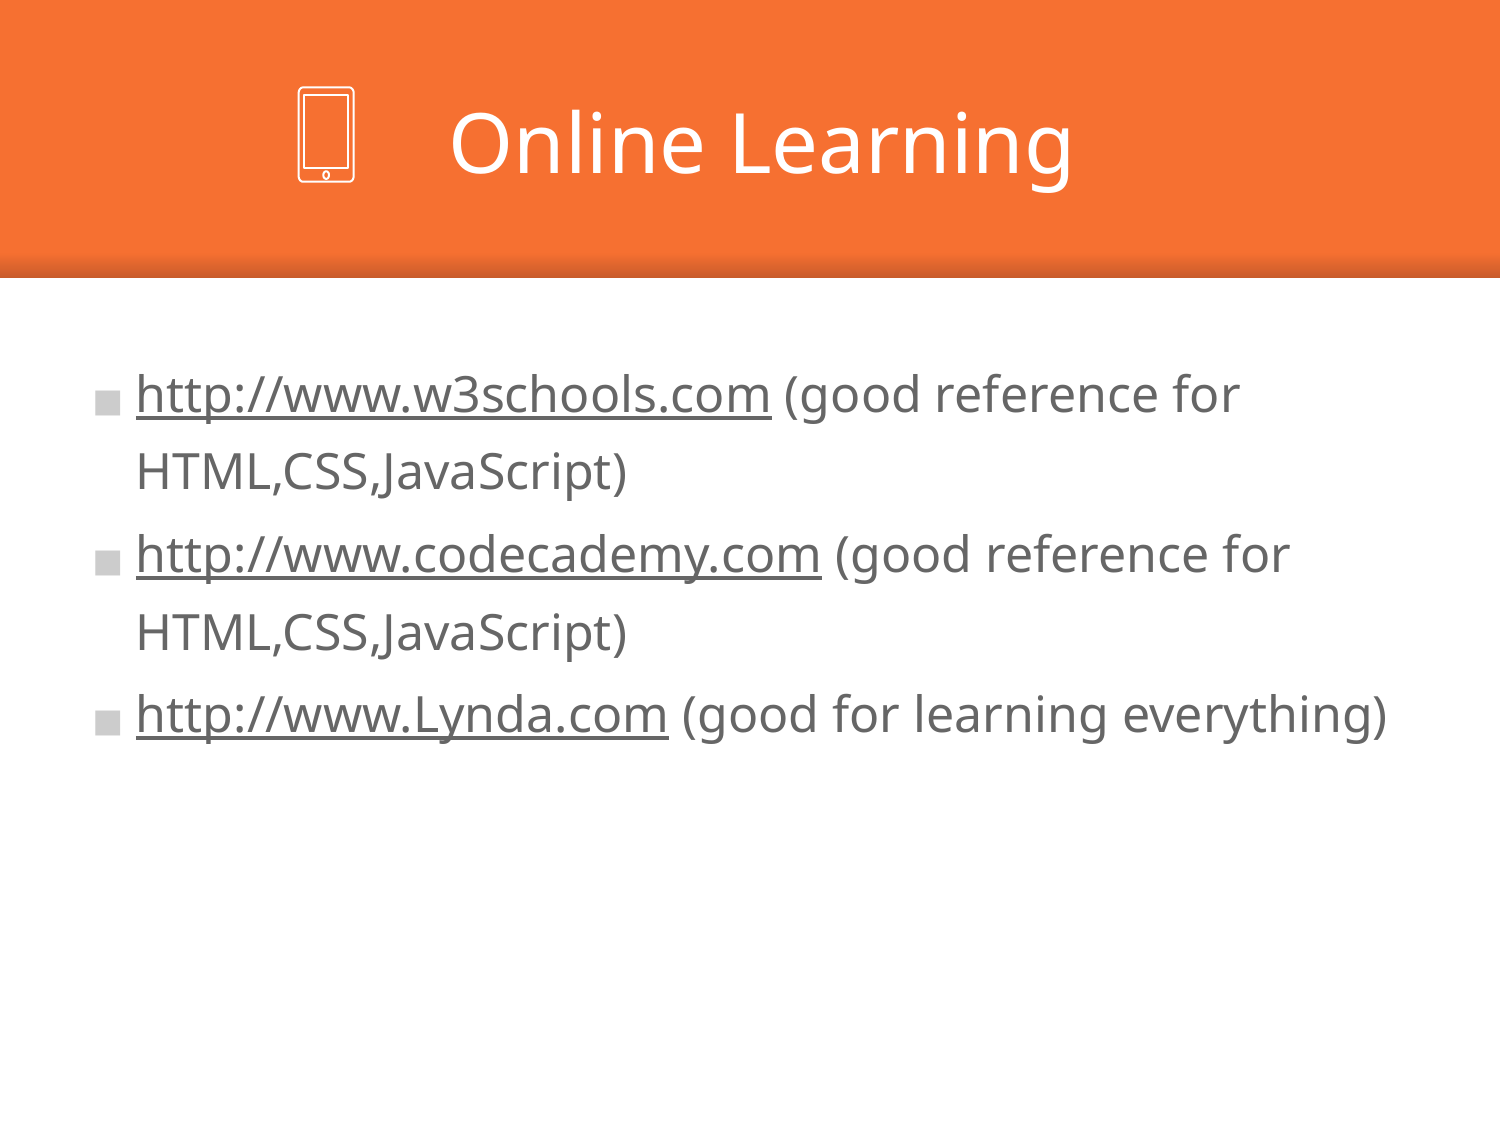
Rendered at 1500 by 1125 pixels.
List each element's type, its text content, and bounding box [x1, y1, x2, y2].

title Online Learning [50, 75, 1475, 225]
list http://www.w3schools.com (good reference for HTML,CSS,JavaScript) http://www.codecademy.com (good reference for HTML,CSS,JavaScript) http://www.Lynda.com (good for learning everything) [50, 337, 1463, 1063]
